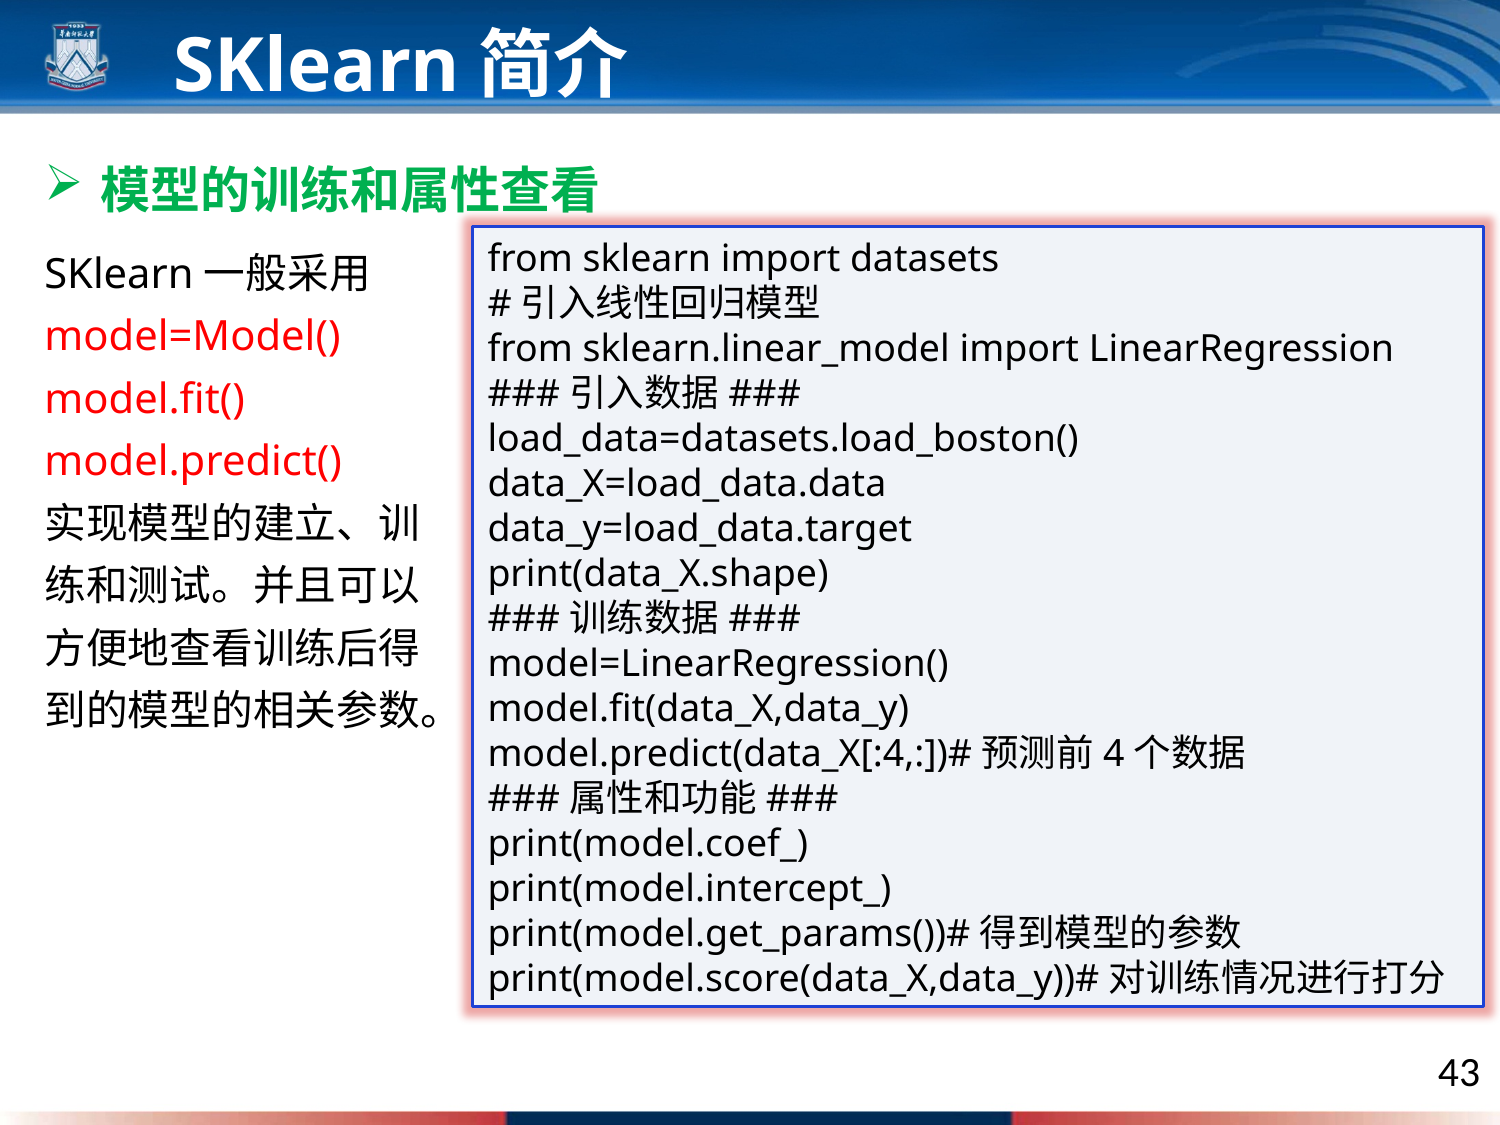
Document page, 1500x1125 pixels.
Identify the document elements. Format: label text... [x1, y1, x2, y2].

text_box 模型的训练和属性查看 [29, 120, 653, 226]
text_box from sklearn import datasets #引入线性回归模型 from sklearn.linear_model import LinearRegression ###引入数据### load_data=datasets.load_boston() data_X=load_data.data data_y=load_data.target print(data_X.shape) ###训练数据### model=LinearRegression() model.fit(data_X,data_y) model.predict(data_X[:4,:])#预测前4个数据 ###属性和功能### print(model.coef_) print(model.intercept_) print(model.get_params())#得到模型的参数 print(model.score(data_X,data_y))#对训练情况进行打分 [472, 226, 1484, 1007]
text_box SKlearn一般采用model=Model() model.fit() model.predict() 实现模型的建立、训练和测试。并且可以方便地查看训练后得到的模型的相关参数。 [29, 226, 473, 742]
picture [0, 0, 1500, 1125]
text_box SKlearn简介 [158, 0, 1434, 163]
